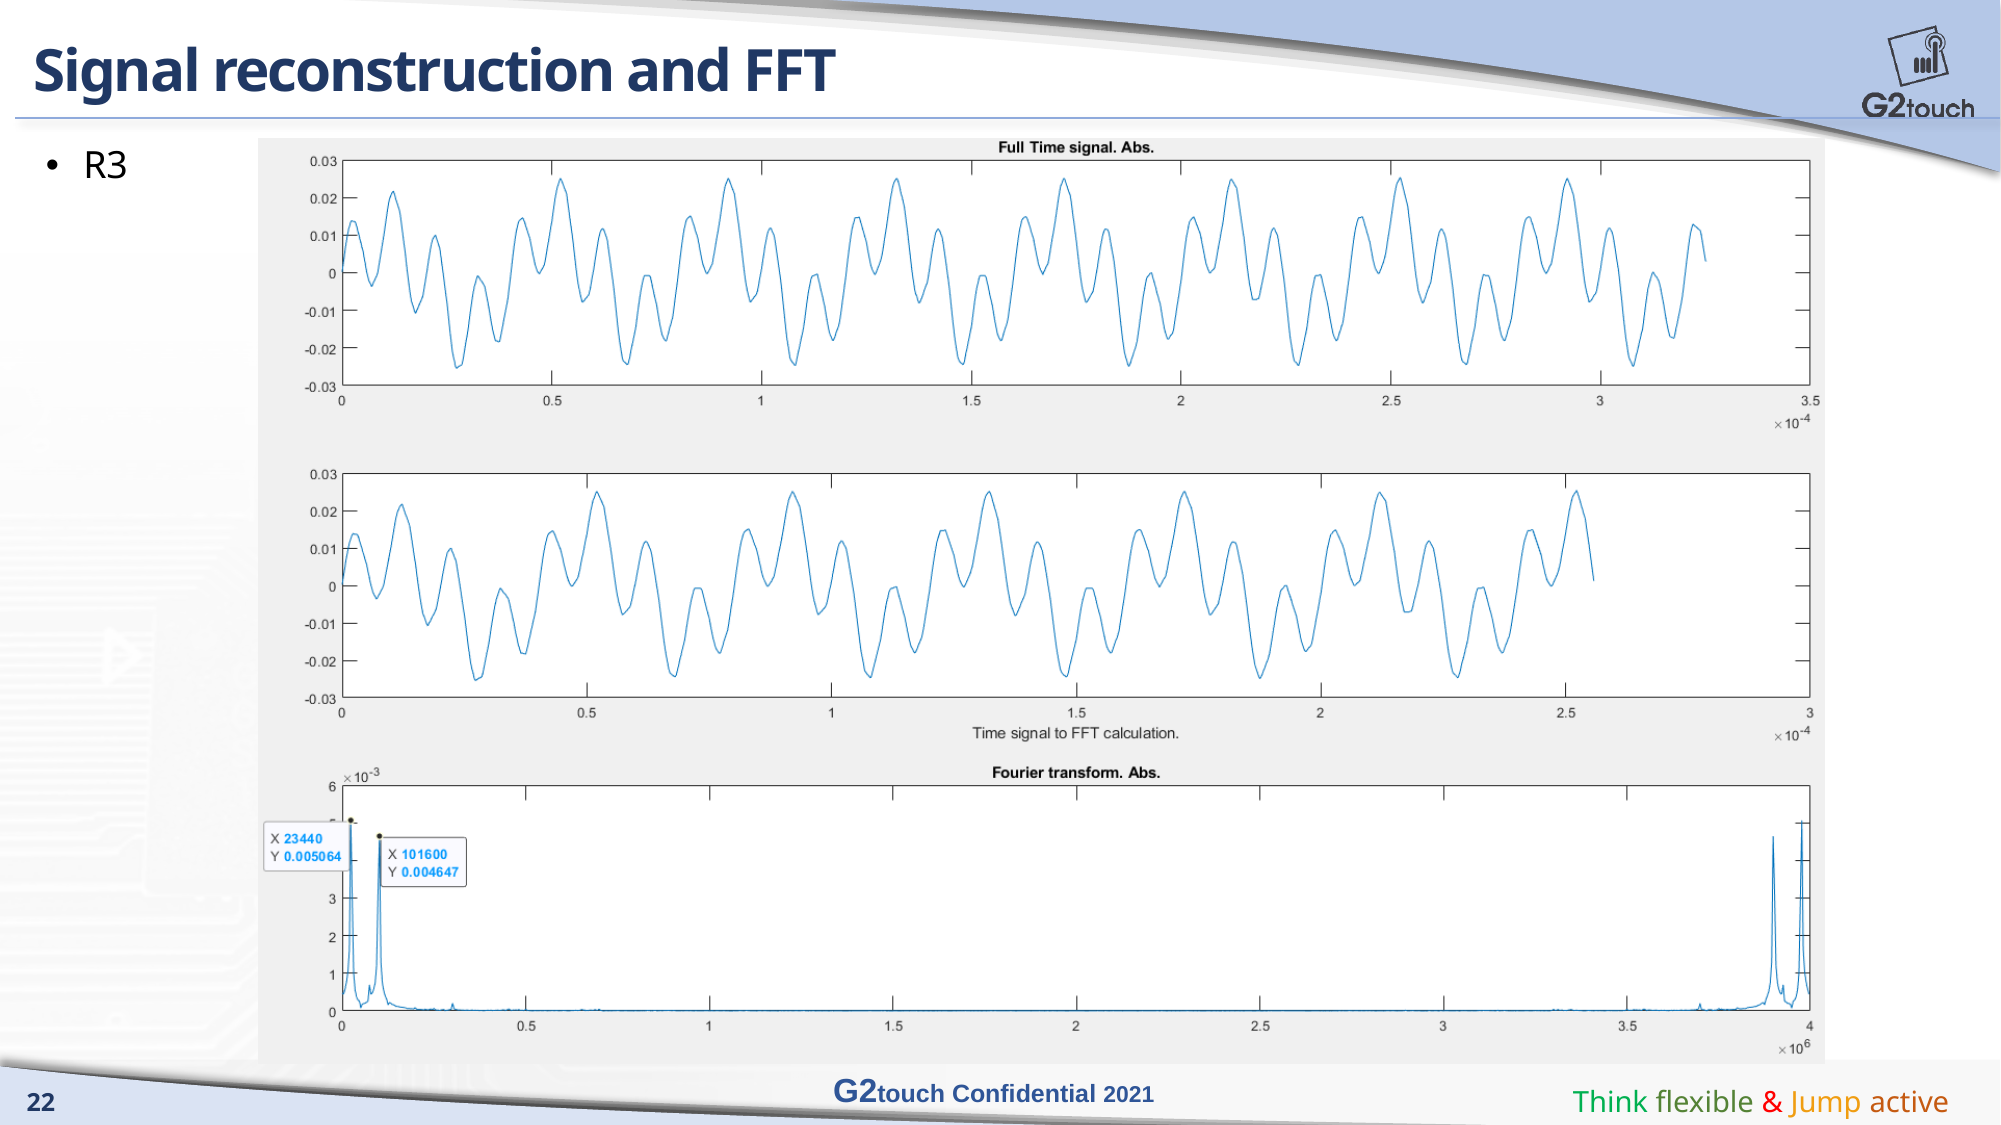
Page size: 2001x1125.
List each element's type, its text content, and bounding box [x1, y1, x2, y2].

picture [257, 138, 1825, 1064]
list R3 [30, 138, 257, 1051]
title Signal reconstruction and FFT [33, 40, 1371, 105]
